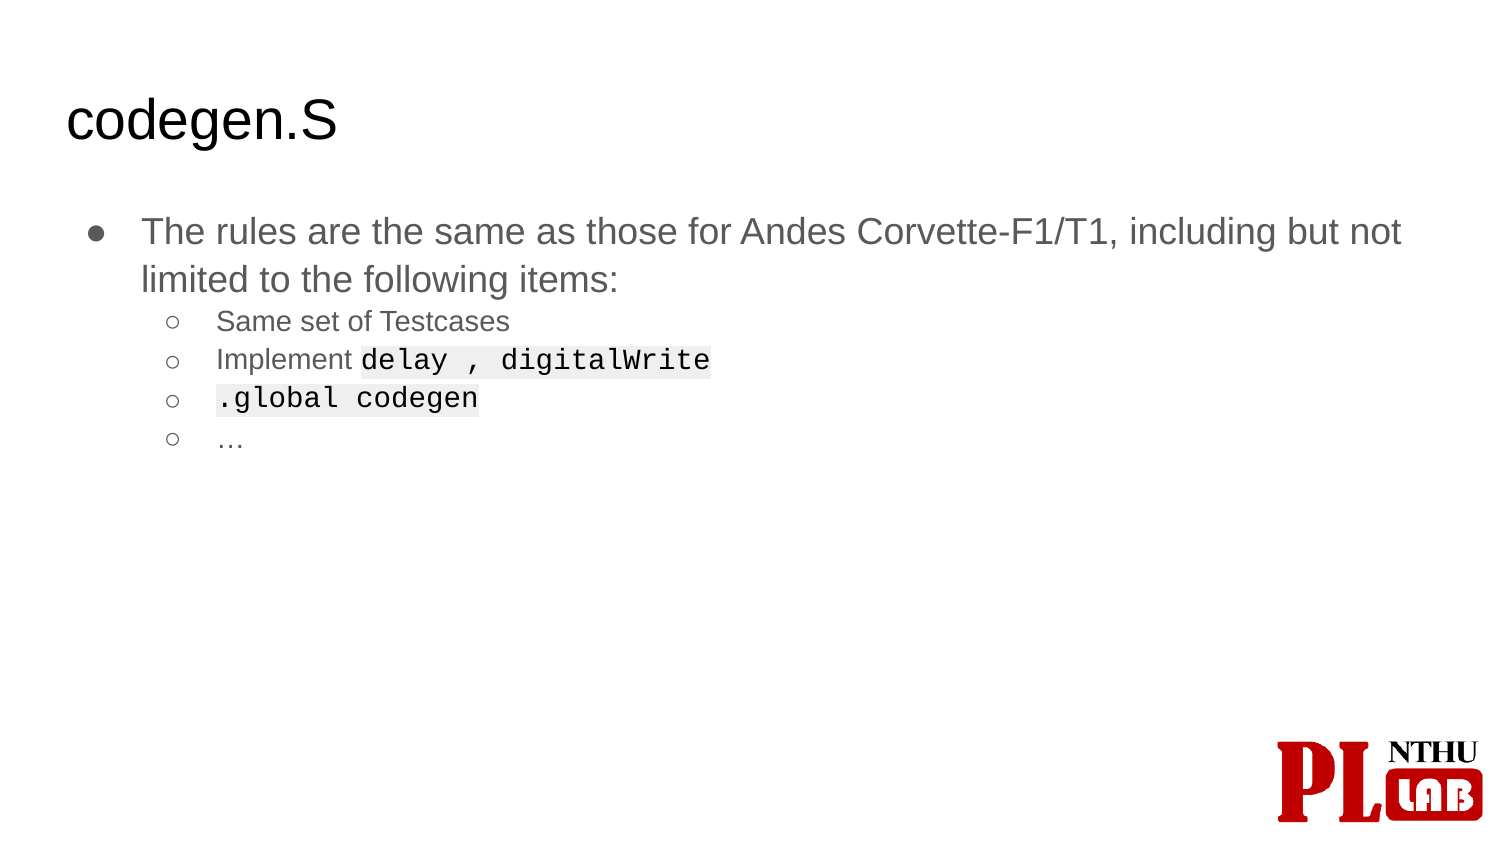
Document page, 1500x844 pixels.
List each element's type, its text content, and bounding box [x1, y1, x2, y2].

title codegen.S [51, 72, 1449, 167]
list The rules are the same as those for Andes Corvette-F1/T1, including but not limited to the following items: Same set of Testcases Implement delay , digitalWrite .global codegen … [51, 189, 1449, 750]
picture [1272, 728, 1491, 830]
